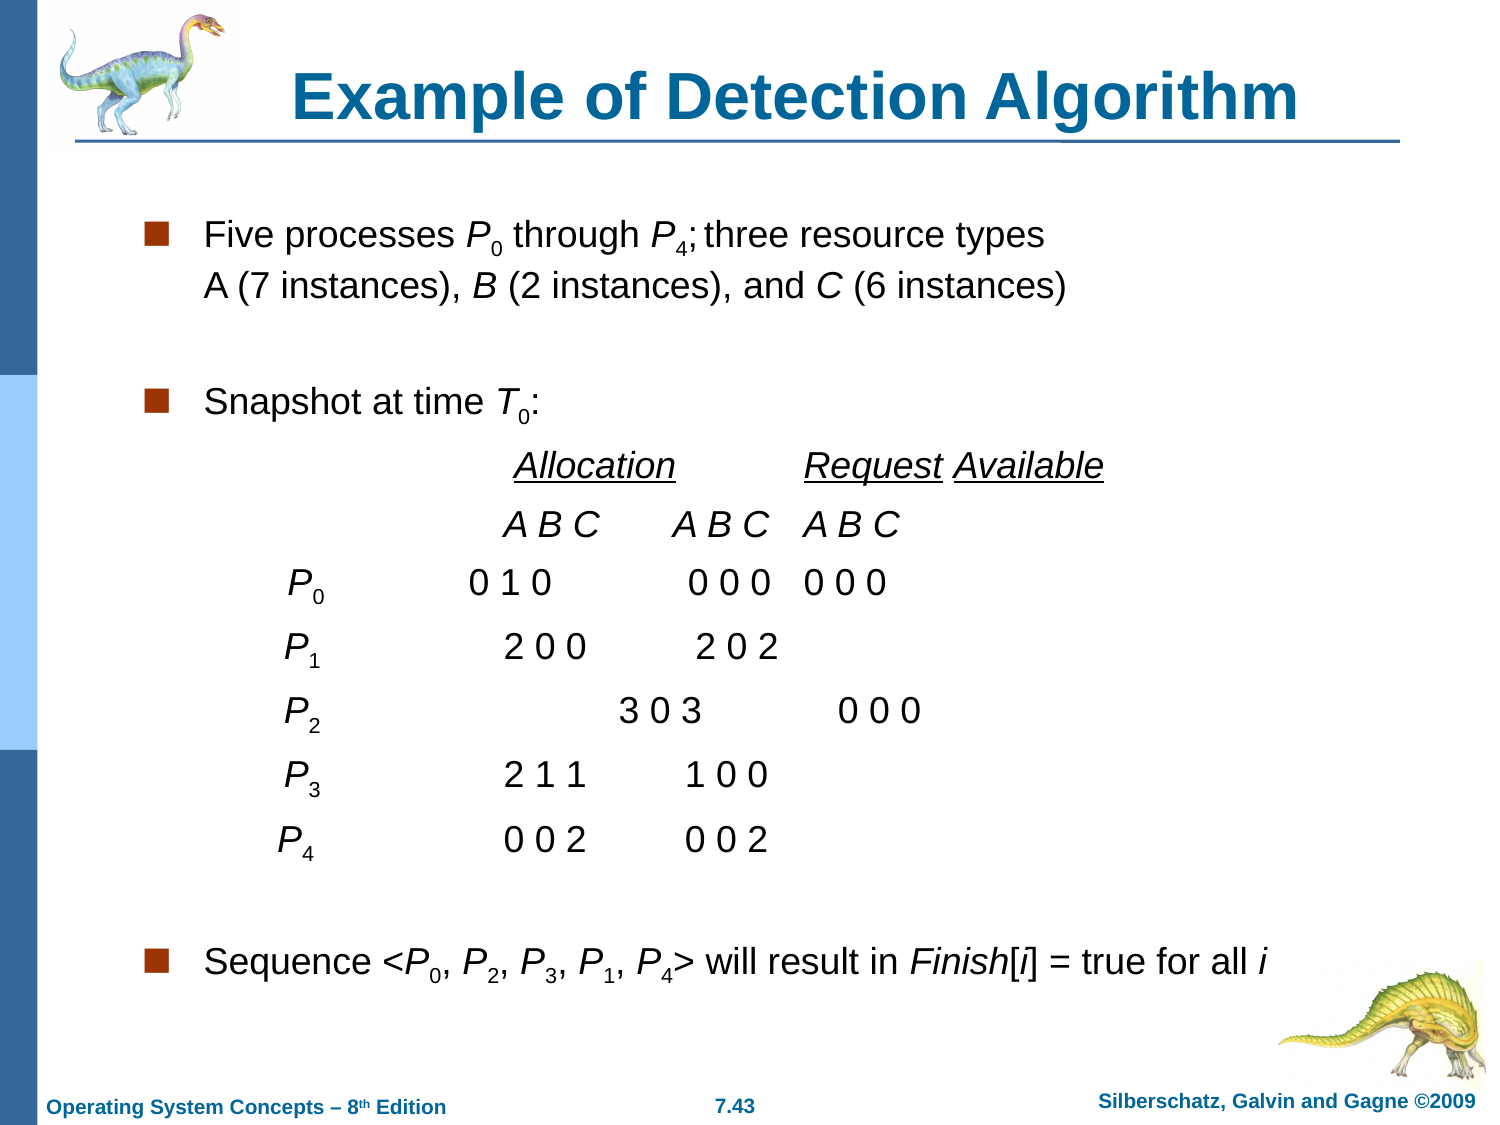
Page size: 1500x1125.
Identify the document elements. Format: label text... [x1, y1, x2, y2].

picture [1275, 959, 1486, 1090]
picture [46, 0, 243, 149]
title Example of Detection Algorithm [167, 45, 1426, 141]
list Five processes P0 through P4; three resource types A (7 instances), B (2 instances), and C (6 instances) Snapshot at time T0: Allocation Request Available A B C A B C A B C P0 0 1 0 0 0 0 0 0 0 P1 2 0 0 2 0 2 P2 3 0 3 0 0 0 P3 2 1 1 1 0 0 P4 0 0 2 0 0 2 Sequence <P0, P2, P3, P1, P4> will result in Finish[i] = true for all i [132, 202, 1451, 1043]
